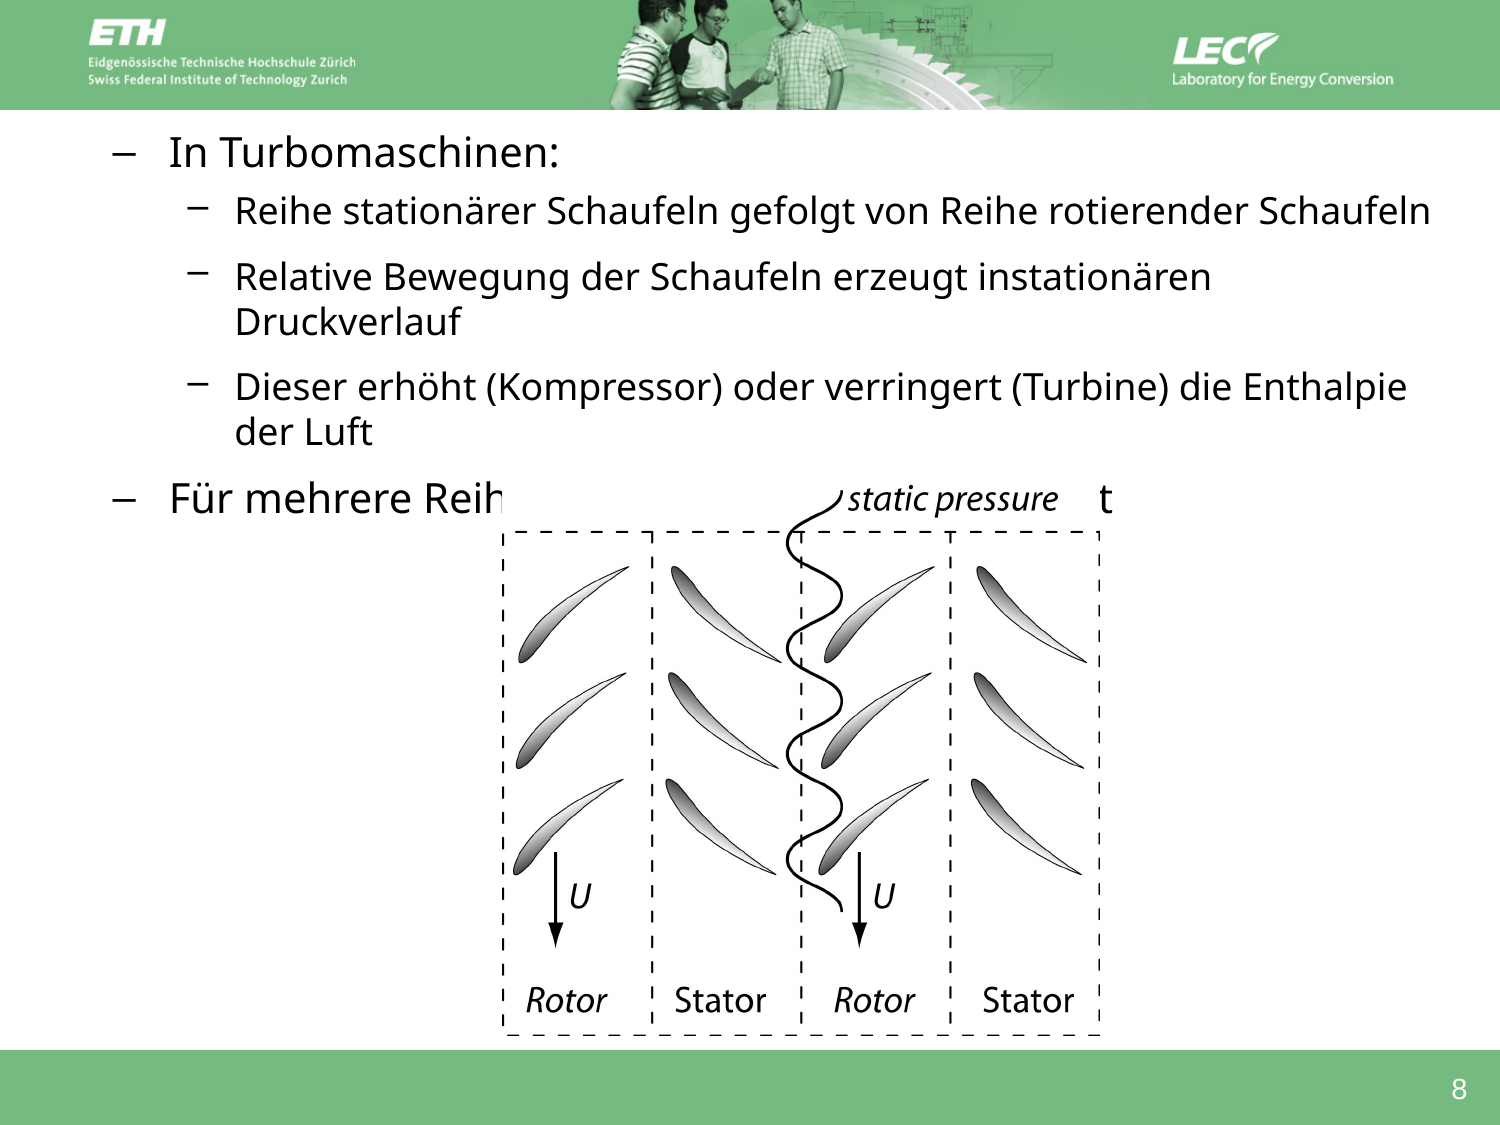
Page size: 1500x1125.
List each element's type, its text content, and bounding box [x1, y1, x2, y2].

text_box In Turbomaschinen: Reihe stationärer Schaufeln gefolgt von Reihe rotierender Schaufeln Relative Bewegung der Schaufeln erzeugt instationären Druckverlauf Dieser erhöht (Kompressor) oder verringert (Turbine) die Enthalpie der Luft Für mehrere Reihen wird der Prozess wiederholt [112, 117, 1450, 1047]
picture [501, 479, 1101, 1037]
picture [0, 0, 1500, 110]
text_box 8 [1220, 1063, 1483, 1125]
